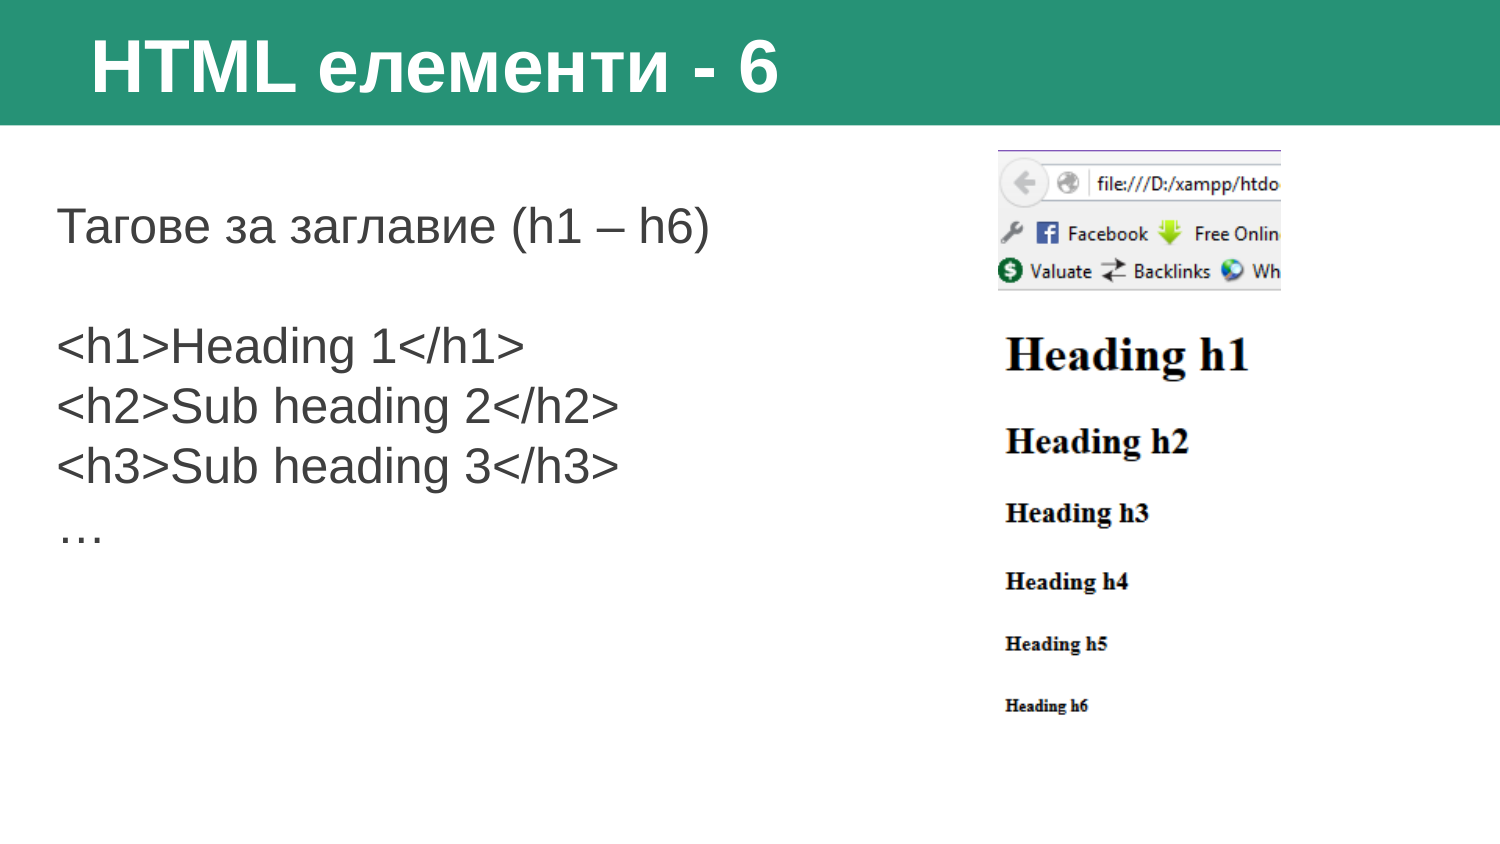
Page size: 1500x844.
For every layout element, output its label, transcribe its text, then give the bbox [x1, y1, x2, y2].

picture [997, 149, 1282, 787]
text_box HTML елементи - 6 [0, 2, 1117, 118]
text_box [0, 0, 1500, 126]
text_box Тагове за заглавие (h1 – h6) <h1>Heading 1</h1> <h2>Sub heading 2</h2> <h3>Sub heading 3</h3> … [41, 185, 913, 565]
